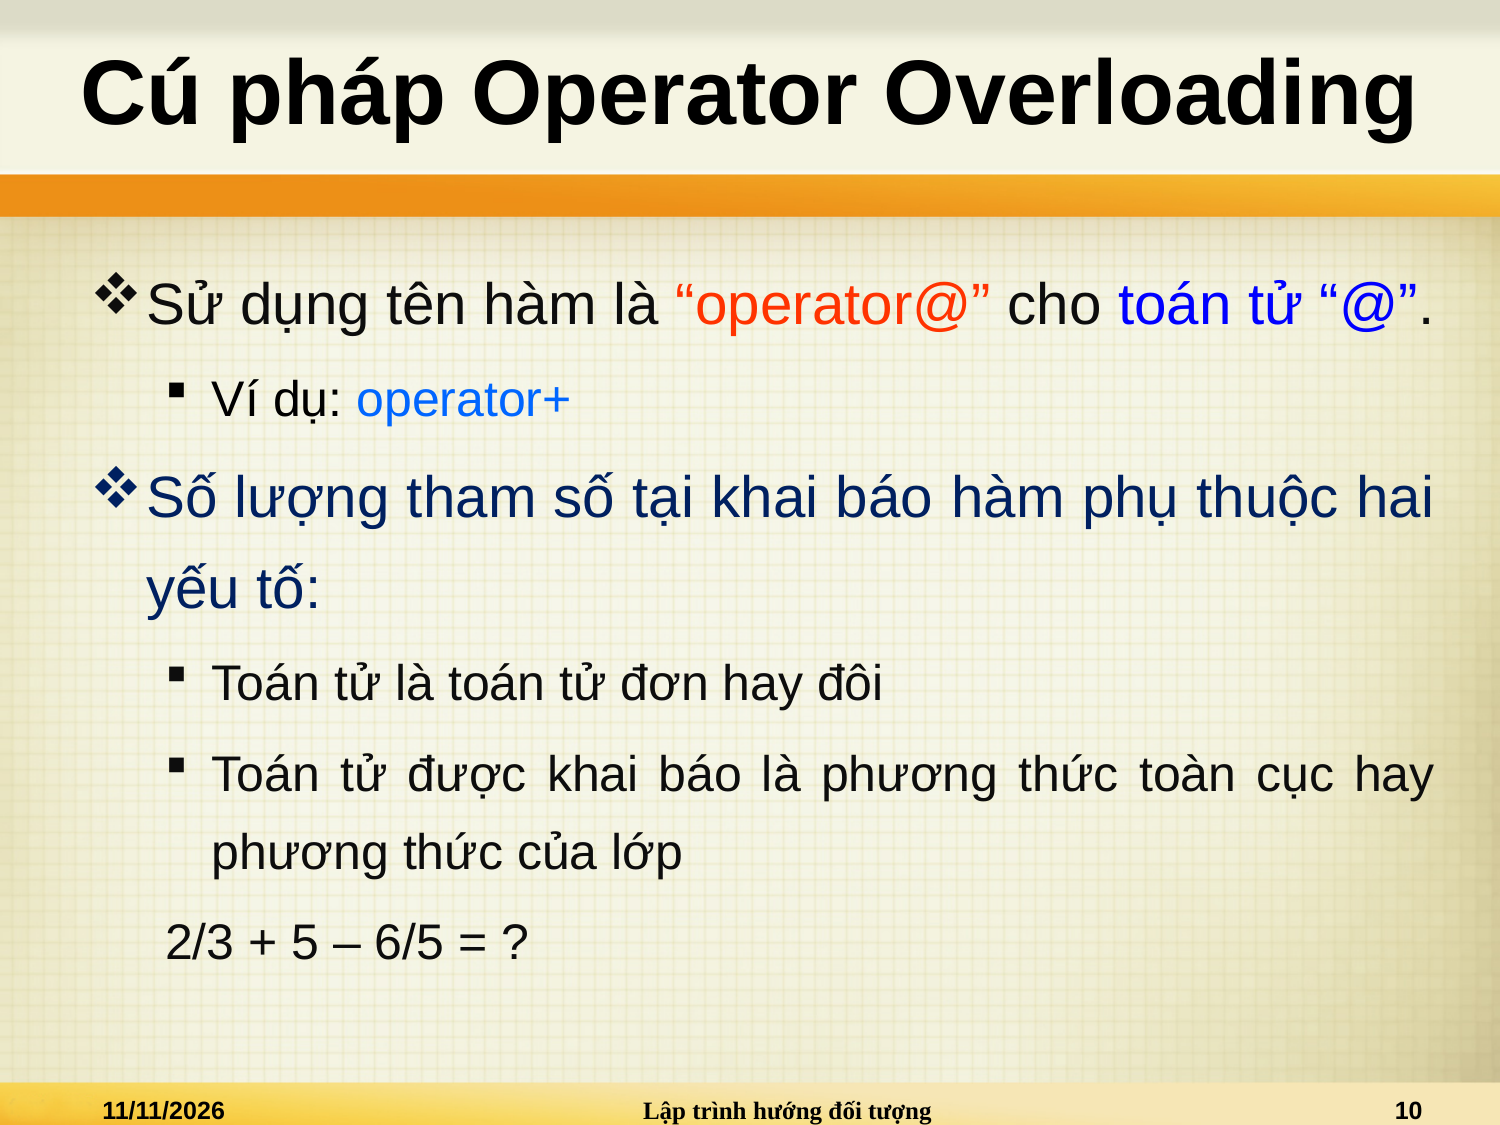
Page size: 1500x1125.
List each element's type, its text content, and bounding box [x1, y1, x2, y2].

title Cú pháp Operator Overloading [0, 0, 1500, 175]
footer Lập trình hướng đối tượng [549, 1087, 1025, 1125]
list Sử dụng tên hàm là “operator@” cho toán tử “@”. Ví dụ: operator+ Số lượng tham số tại khai báo hàm phụ thuộc hai yếu tố: Toán tử là toán tử đơn hay đôi Toán tử được khai báo là phương thức toàn cục hay phương thức của lớp 2/3 + 5 – 6/5 = ? [75, 237, 1450, 1046]
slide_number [87, 1087, 438, 1125]
slide_number 10 [1087, 1087, 1438, 1125]
picture [0, 175, 1500, 1125]
